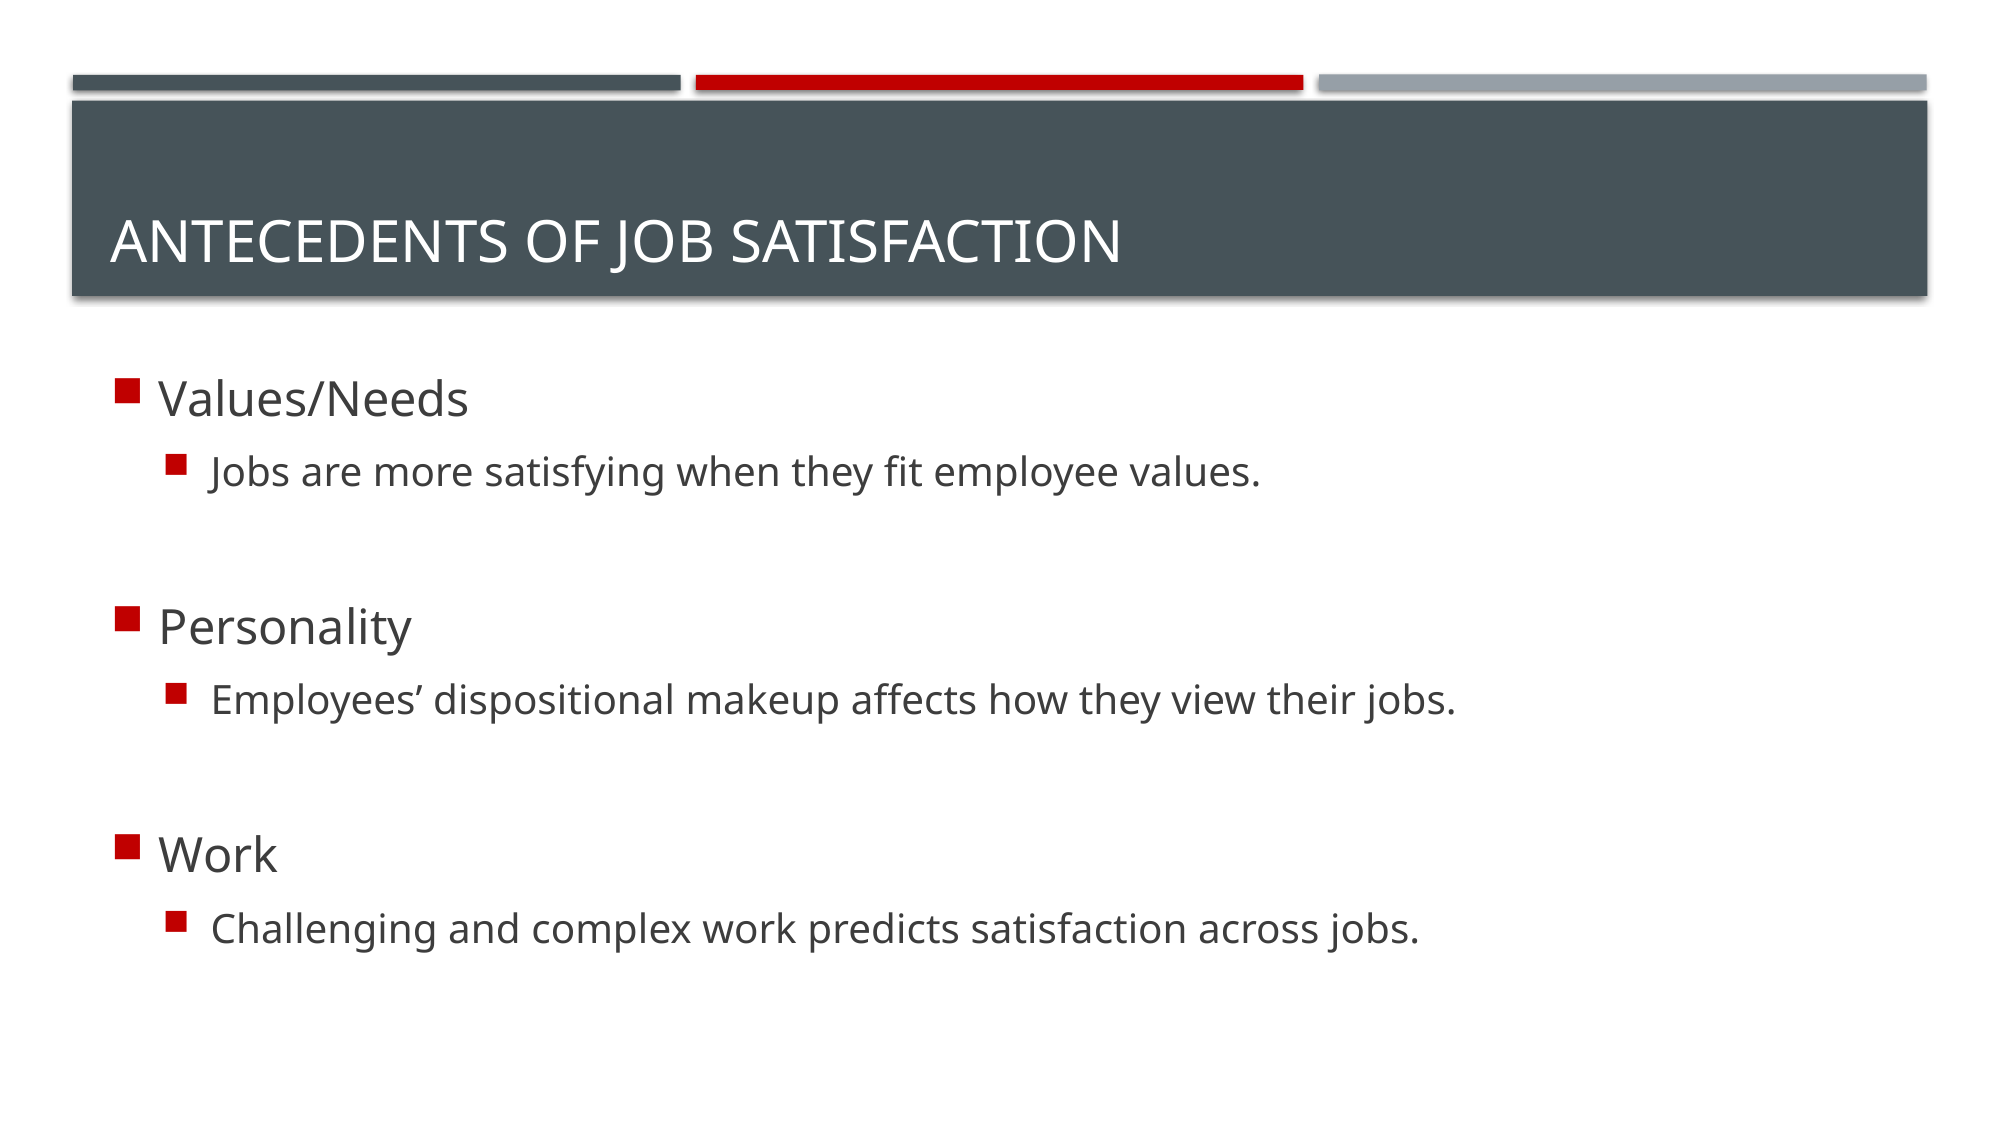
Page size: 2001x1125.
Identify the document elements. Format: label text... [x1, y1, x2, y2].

list Values/Needs Jobs are more satisfying when they fit employee values. Personality Employees’ dispositional makeup affects how they view their jobs. Work Challenging and complex work predicts satisfaction across jobs. [95, 357, 1905, 962]
title Antecedents of Job Satisfaction [95, 115, 1905, 282]
